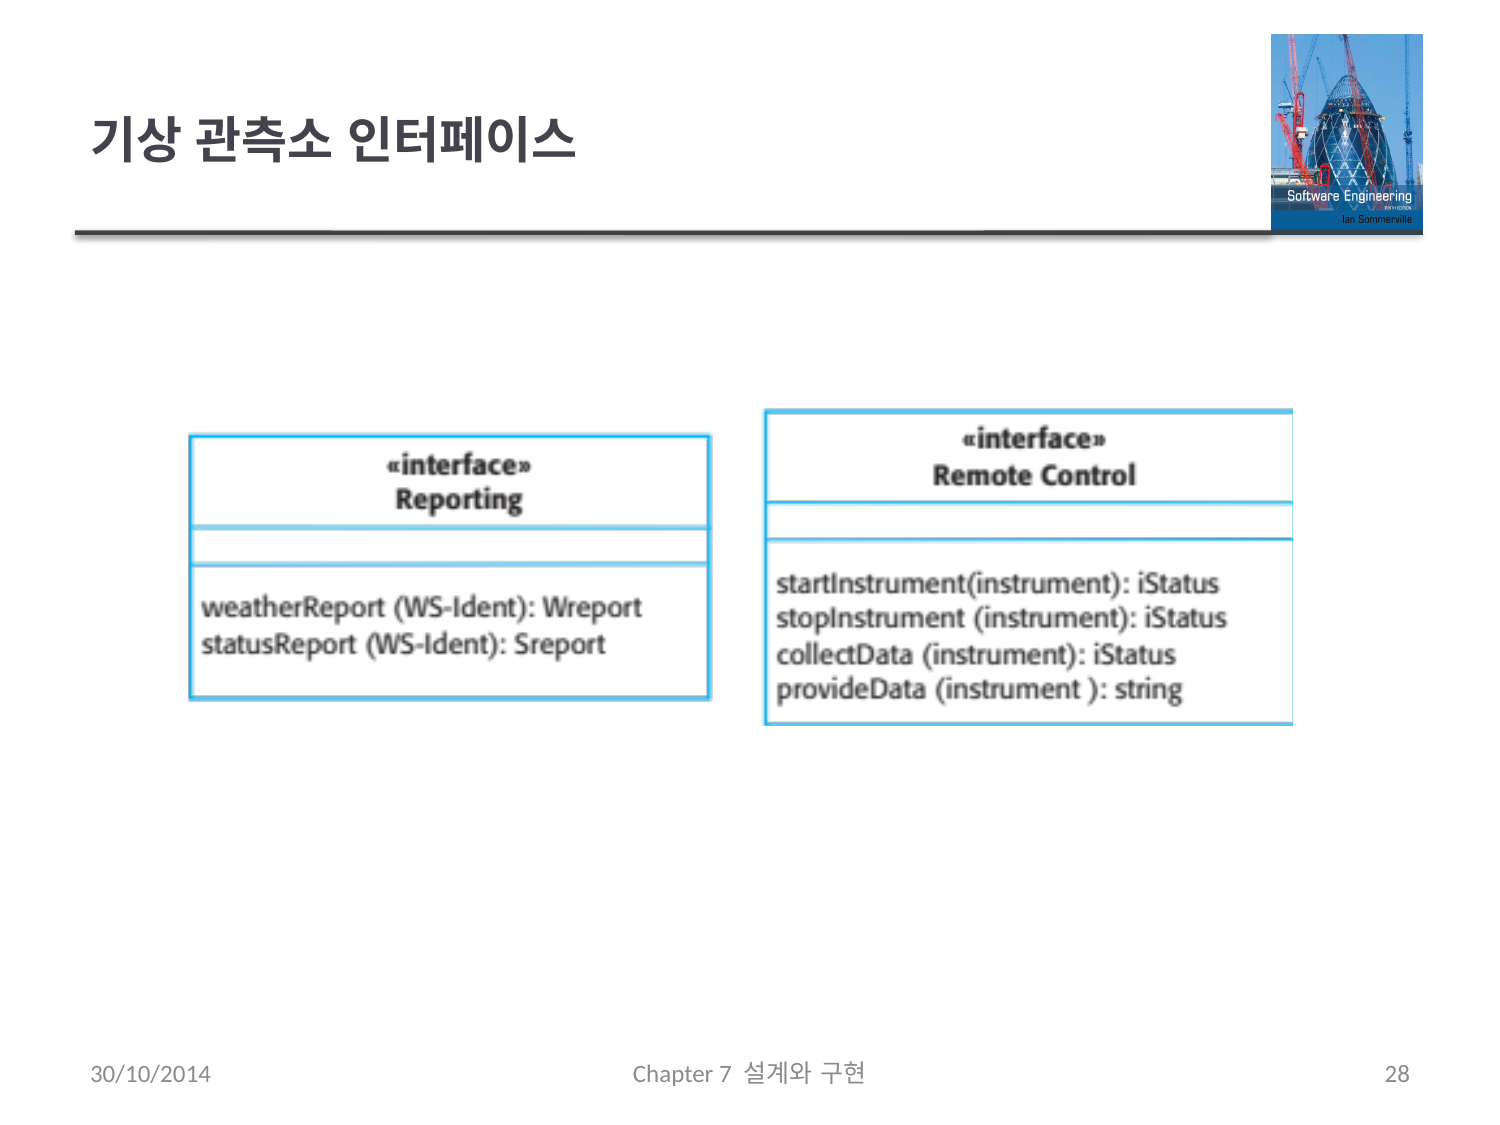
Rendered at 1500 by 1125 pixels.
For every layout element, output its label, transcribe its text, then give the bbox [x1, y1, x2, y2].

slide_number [75, 1042, 425, 1103]
title 기상 관측소 인터페이스 [74, 44, 1272, 233]
footer Chapter 7 설계와 구현 [512, 1042, 988, 1103]
slide_number 28 [1074, 1042, 1425, 1103]
picture [1271, 34, 1423, 230]
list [187, 262, 1294, 871]
